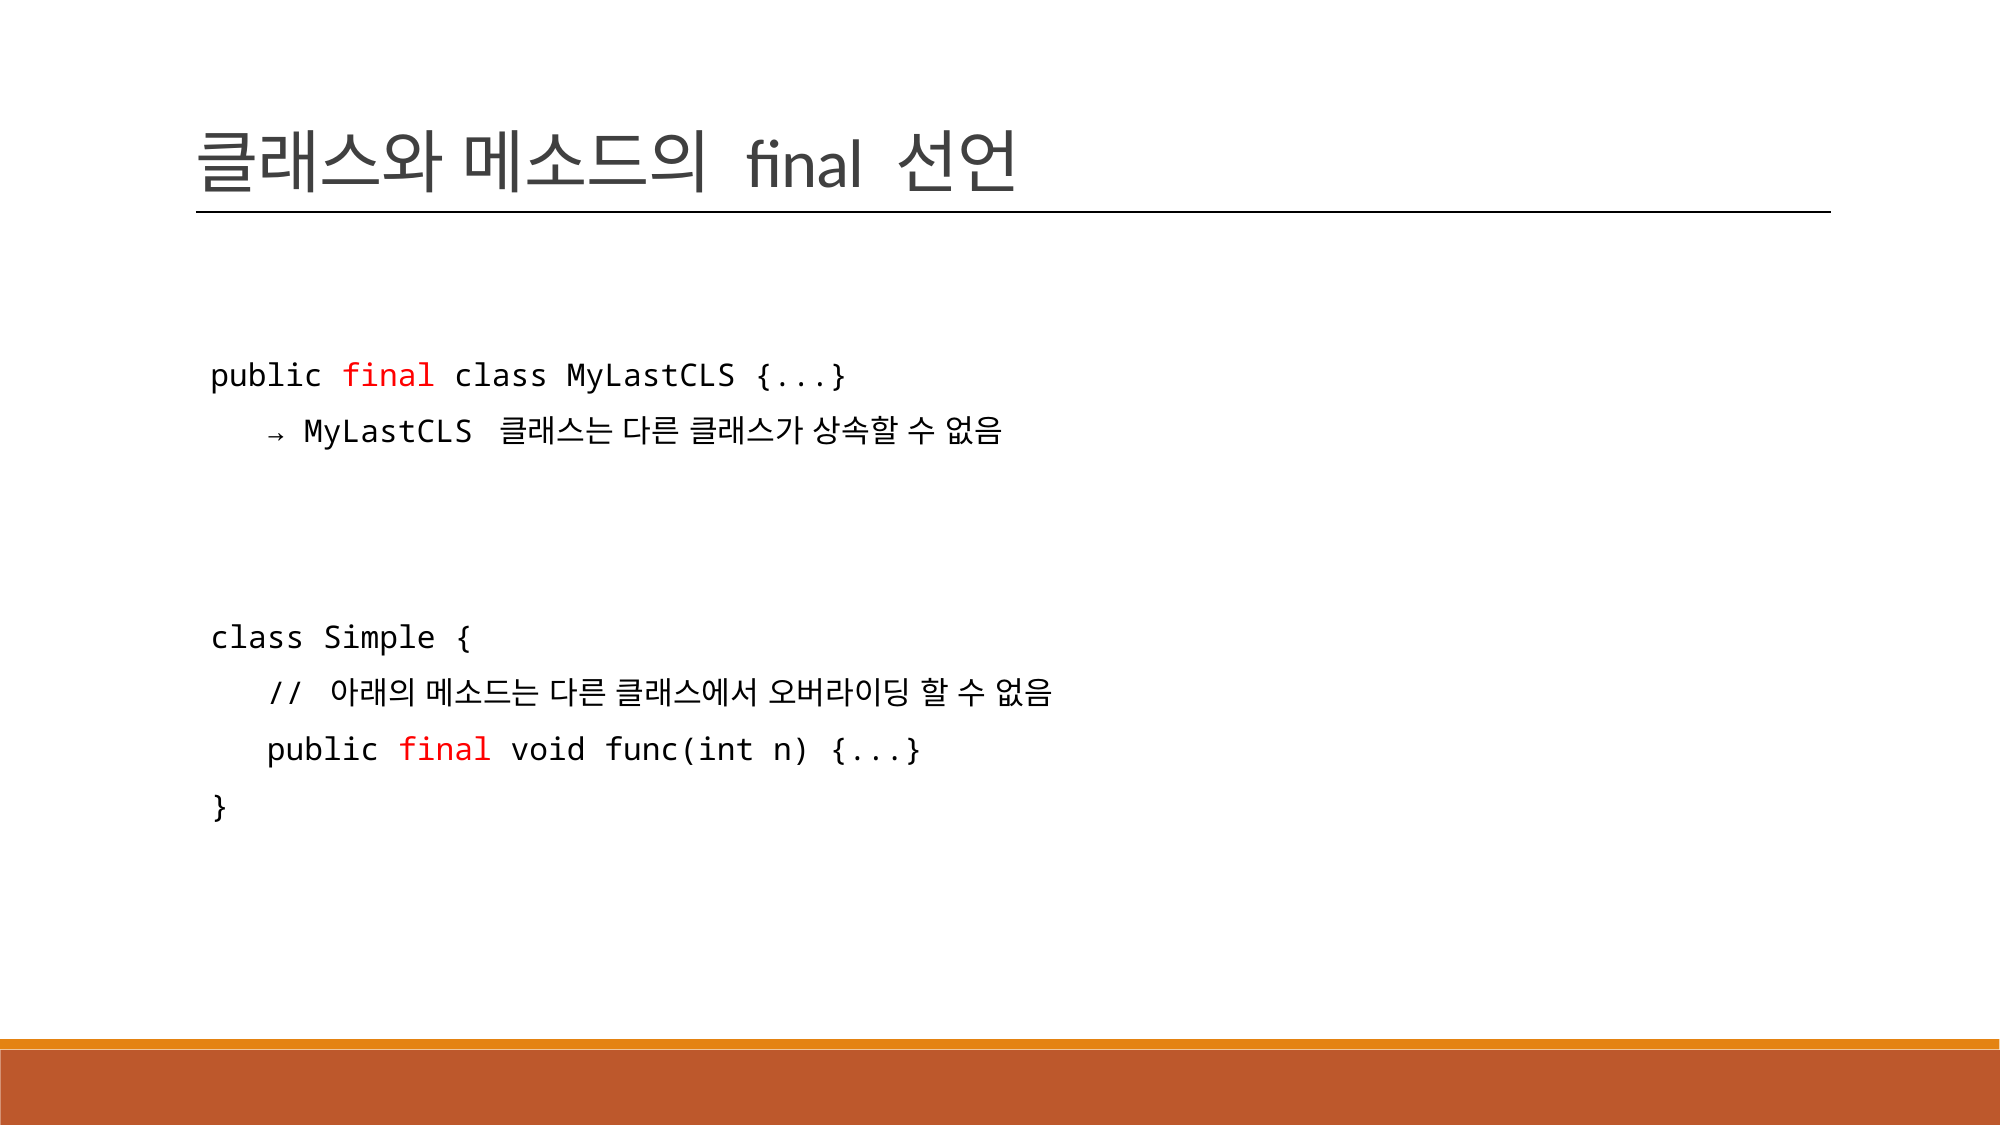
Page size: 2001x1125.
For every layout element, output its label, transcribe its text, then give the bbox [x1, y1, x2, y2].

text_box public final class MyLastCLS {...} → MyLastCLS 클래스는 다른 클래스가 상속할 수 없음 [195, 328, 1344, 457]
text_box 클래스와 메소드의 final 선언 [179, 20, 1830, 210]
text_box class Simple { // 아래의 메소드는 다른 클래스에서 오버라이딩 할 수 없음 public final void func(int n) {...} } [195, 591, 1298, 831]
